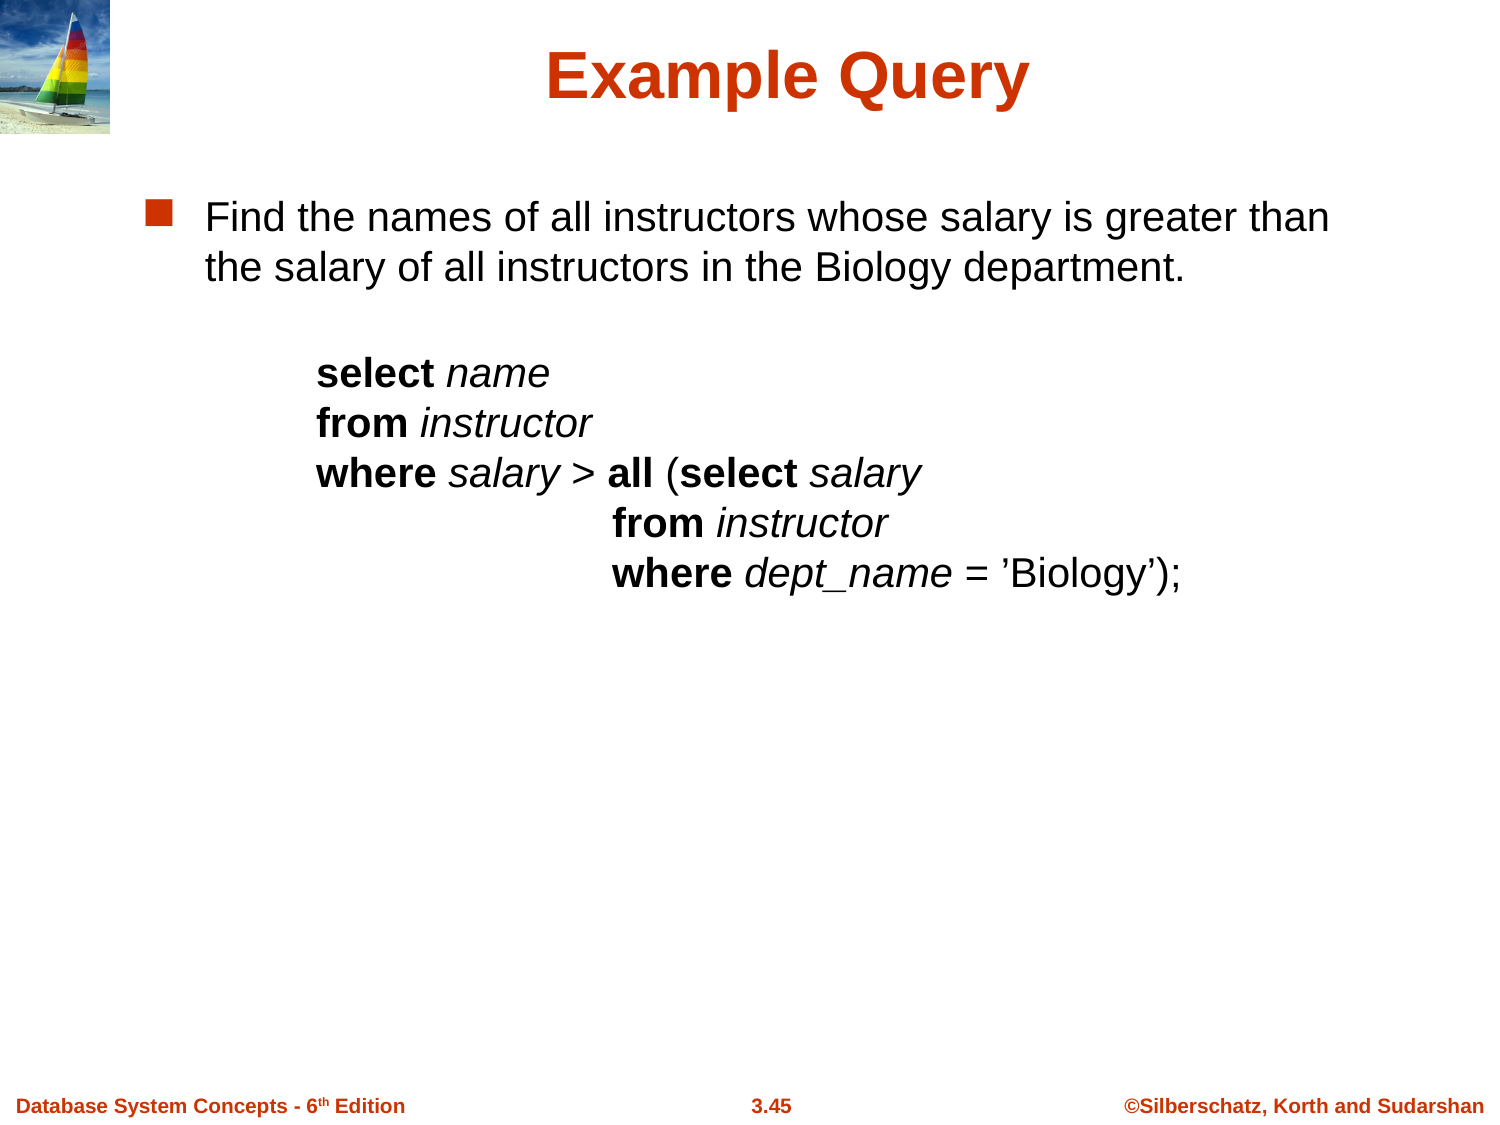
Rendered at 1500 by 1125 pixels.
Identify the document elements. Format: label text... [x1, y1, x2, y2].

list Find the names of all instructors whose salary is greater than the salary of all instructors in the Biology department. [133, 181, 1391, 342]
picture [0, 0, 110, 134]
title Example Query [126, 19, 1451, 120]
text_box select name from instructor where salary > all (select salary from instructor where dept_name = ’Biology’); [301, 338, 1280, 604]
